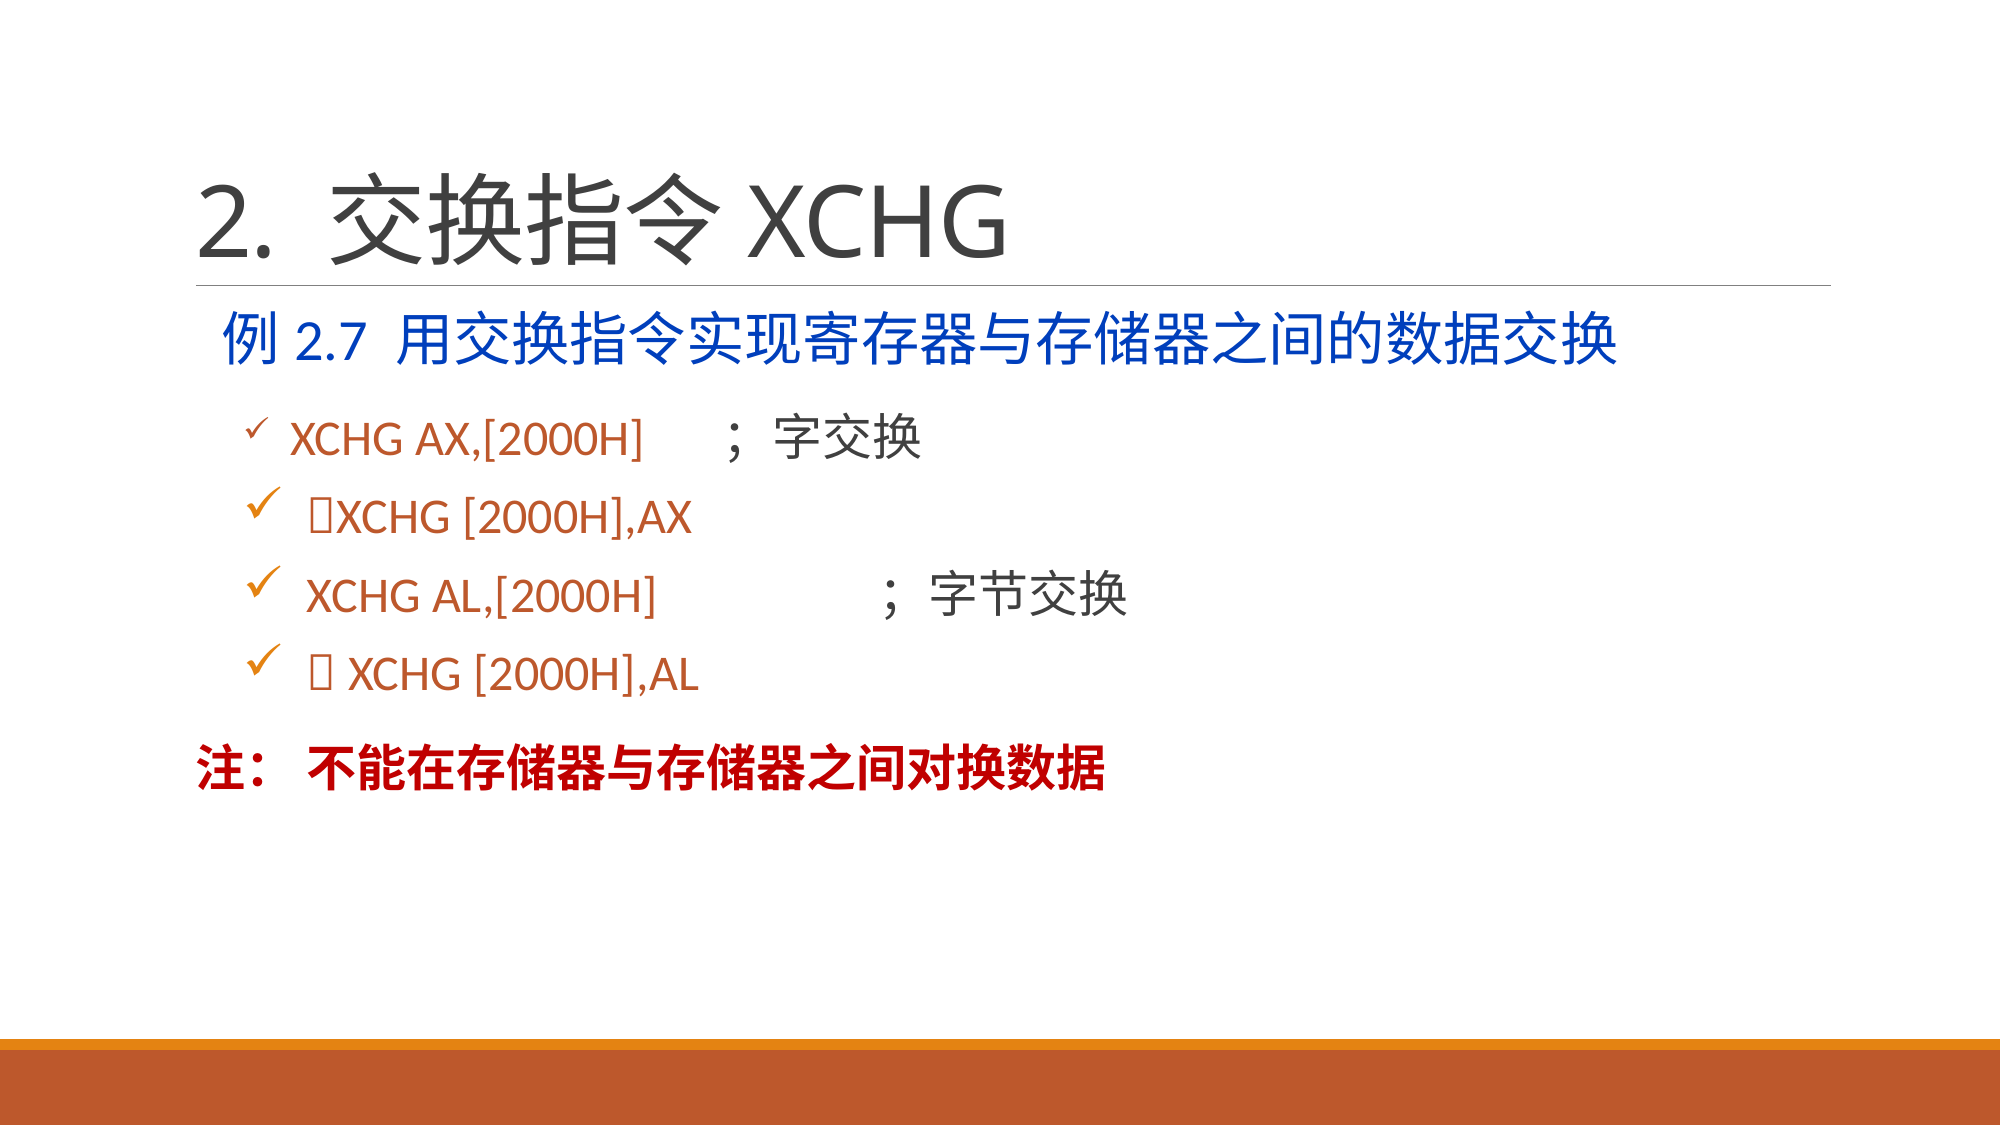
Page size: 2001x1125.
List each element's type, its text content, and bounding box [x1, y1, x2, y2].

list 例2.7 用交换指令实现寄存器与存储器之间的数据交换 XCHG AX,[2000H] ；字交换 XCHG [2000H],AX XCHG AL,[2000H] ；字节交换  XCHG [2000H],AL 注： 不能在存储器与存储器之间对换数据 [180, 302, 1830, 963]
title 2. 交换指令XCHG [180, 47, 1830, 285]
